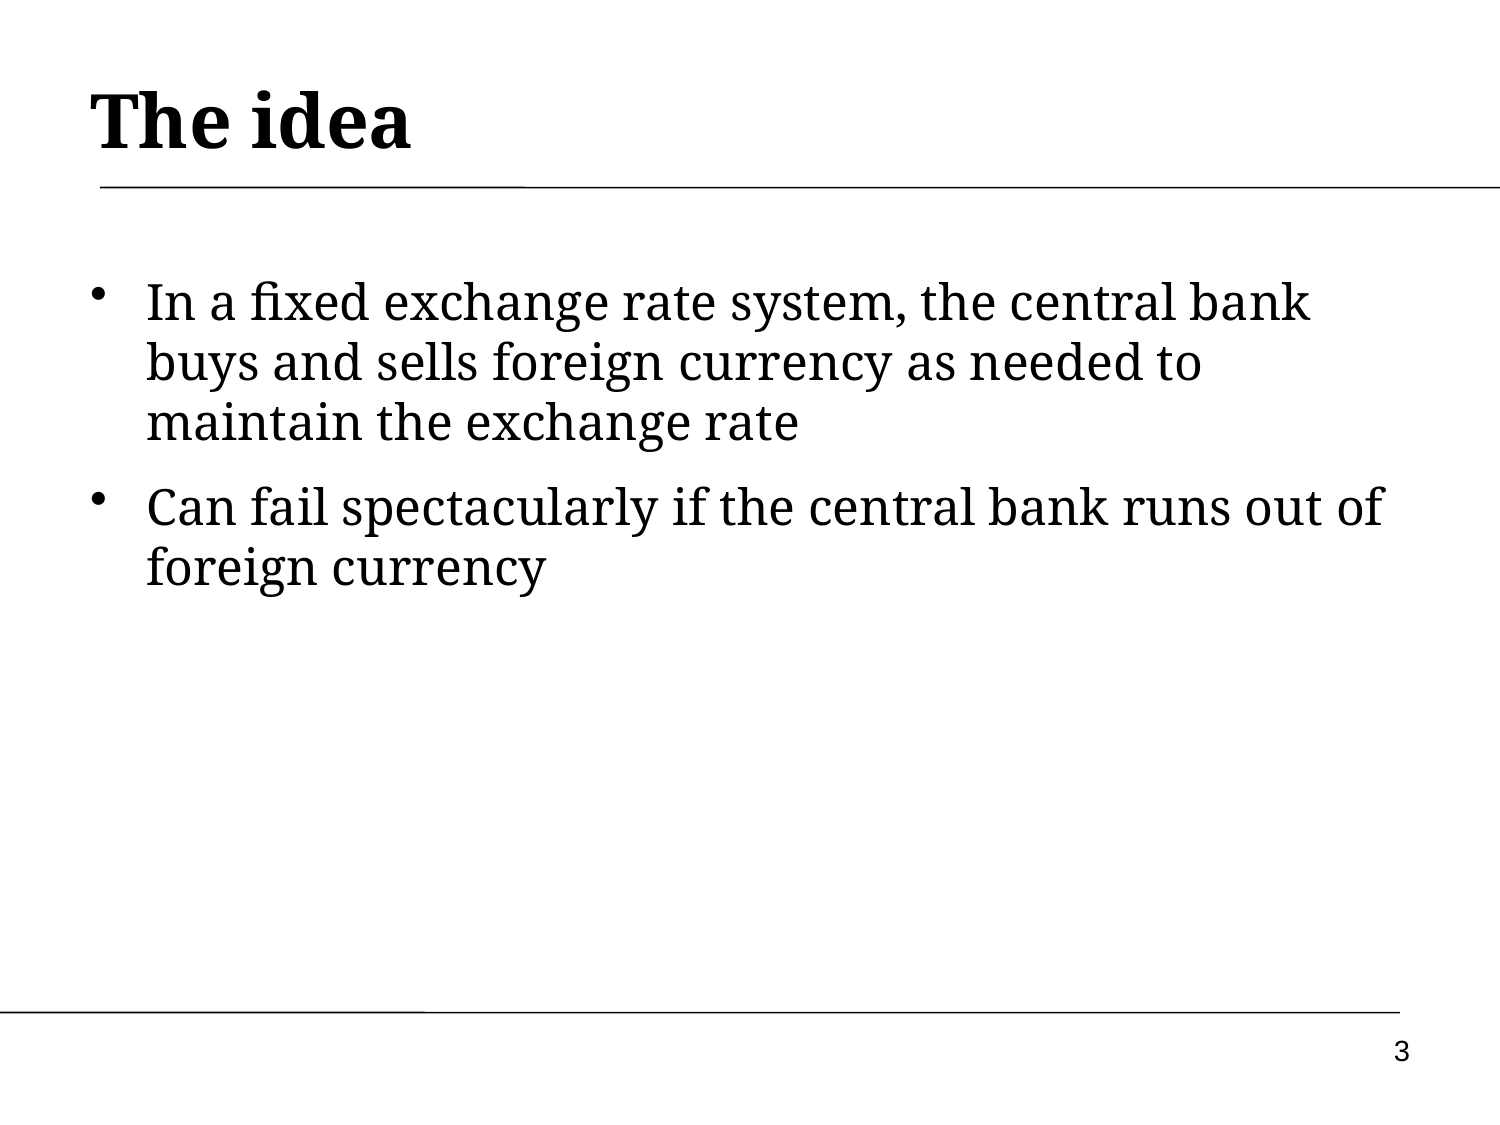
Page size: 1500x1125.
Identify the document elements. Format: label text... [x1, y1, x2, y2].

list In a fixed exchange rate system, the central bank buys and sells foreign currency as needed to maintain the exchange rate Can fail spectacularly if the central bank runs out of foreign currency [74, 262, 1438, 1006]
slide_number 3 [1074, 1024, 1426, 1103]
title The idea [74, 49, 1426, 188]
